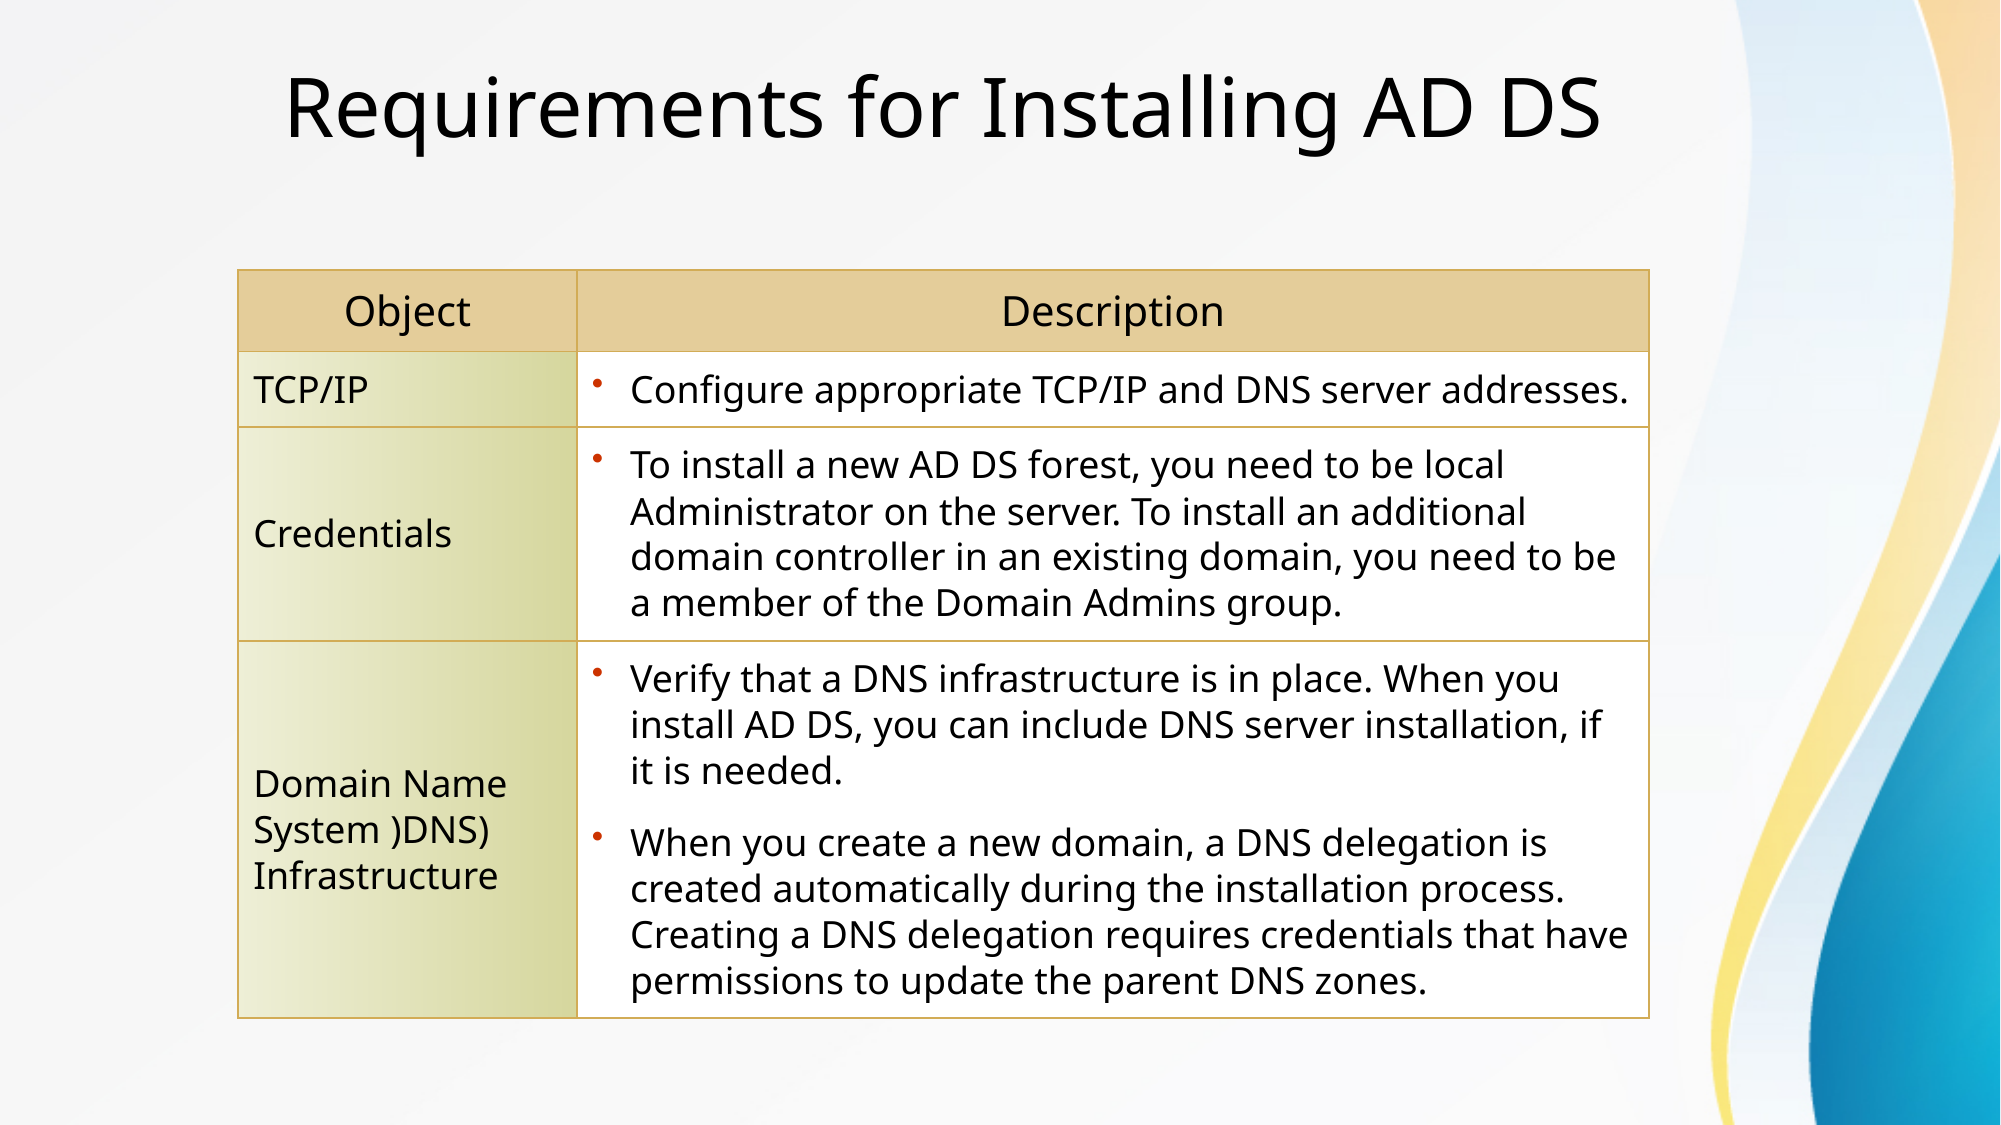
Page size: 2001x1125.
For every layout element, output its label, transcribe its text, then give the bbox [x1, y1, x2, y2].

table_header Description [578, 271, 1648, 351]
text_box Requirements for Installing AD DS [268, 57, 1620, 166]
picture [0, 0, 2001, 1125]
table_cell To install a new AD DS forest, you need to be local Administrator on the server. To install an additional domain controller in an existing domain, you need to be a member of the Domain Admins group. [578, 428, 1648, 640]
table_cell Domain Name System )DNS) Infrastructure [239, 642, 576, 1017]
table_cell Verify that a DNS infrastructure is in place. When you install AD DS, you can include DNS server installation, if it is needed. When you create a new domain, a DNS delegation is created automatically during the installation process. Creating a DNS delegation requires credentials that have permissions to update the parent DNS zones. [578, 642, 1648, 1017]
table_header Object [239, 271, 576, 351]
table_cell TCP/IP [239, 352, 576, 426]
table_cell Credentials [239, 428, 576, 640]
table_cell Configure appropriate TCP/IP and DNS server addresses. [578, 352, 1648, 426]
